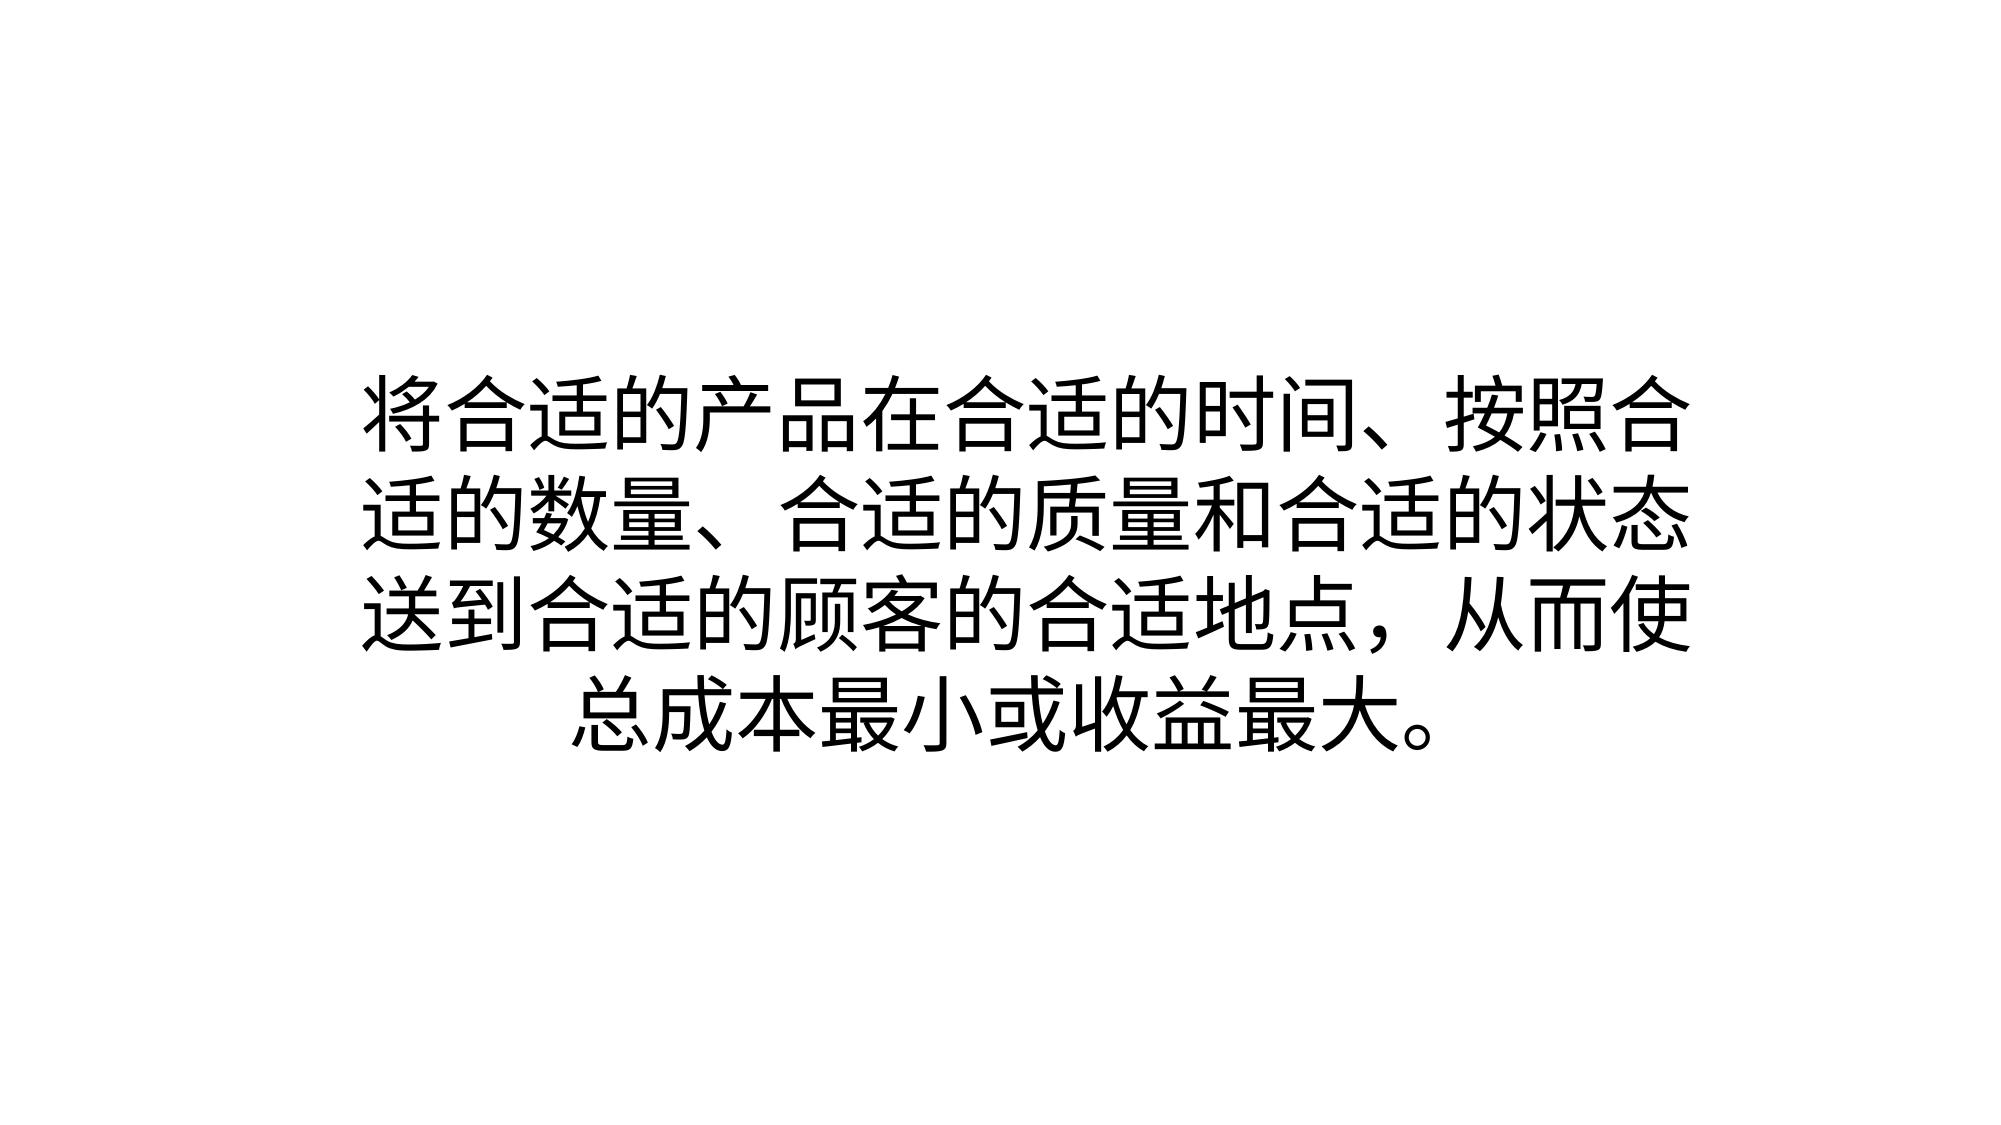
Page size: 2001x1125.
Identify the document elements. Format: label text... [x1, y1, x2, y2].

text_box 将合适的产品在合适的时间、按照合适的数量、合适的质量和合适的状态送到合适的顾客的合适地点，从而使总成本最小或收益最大。 [331, 354, 1723, 770]
